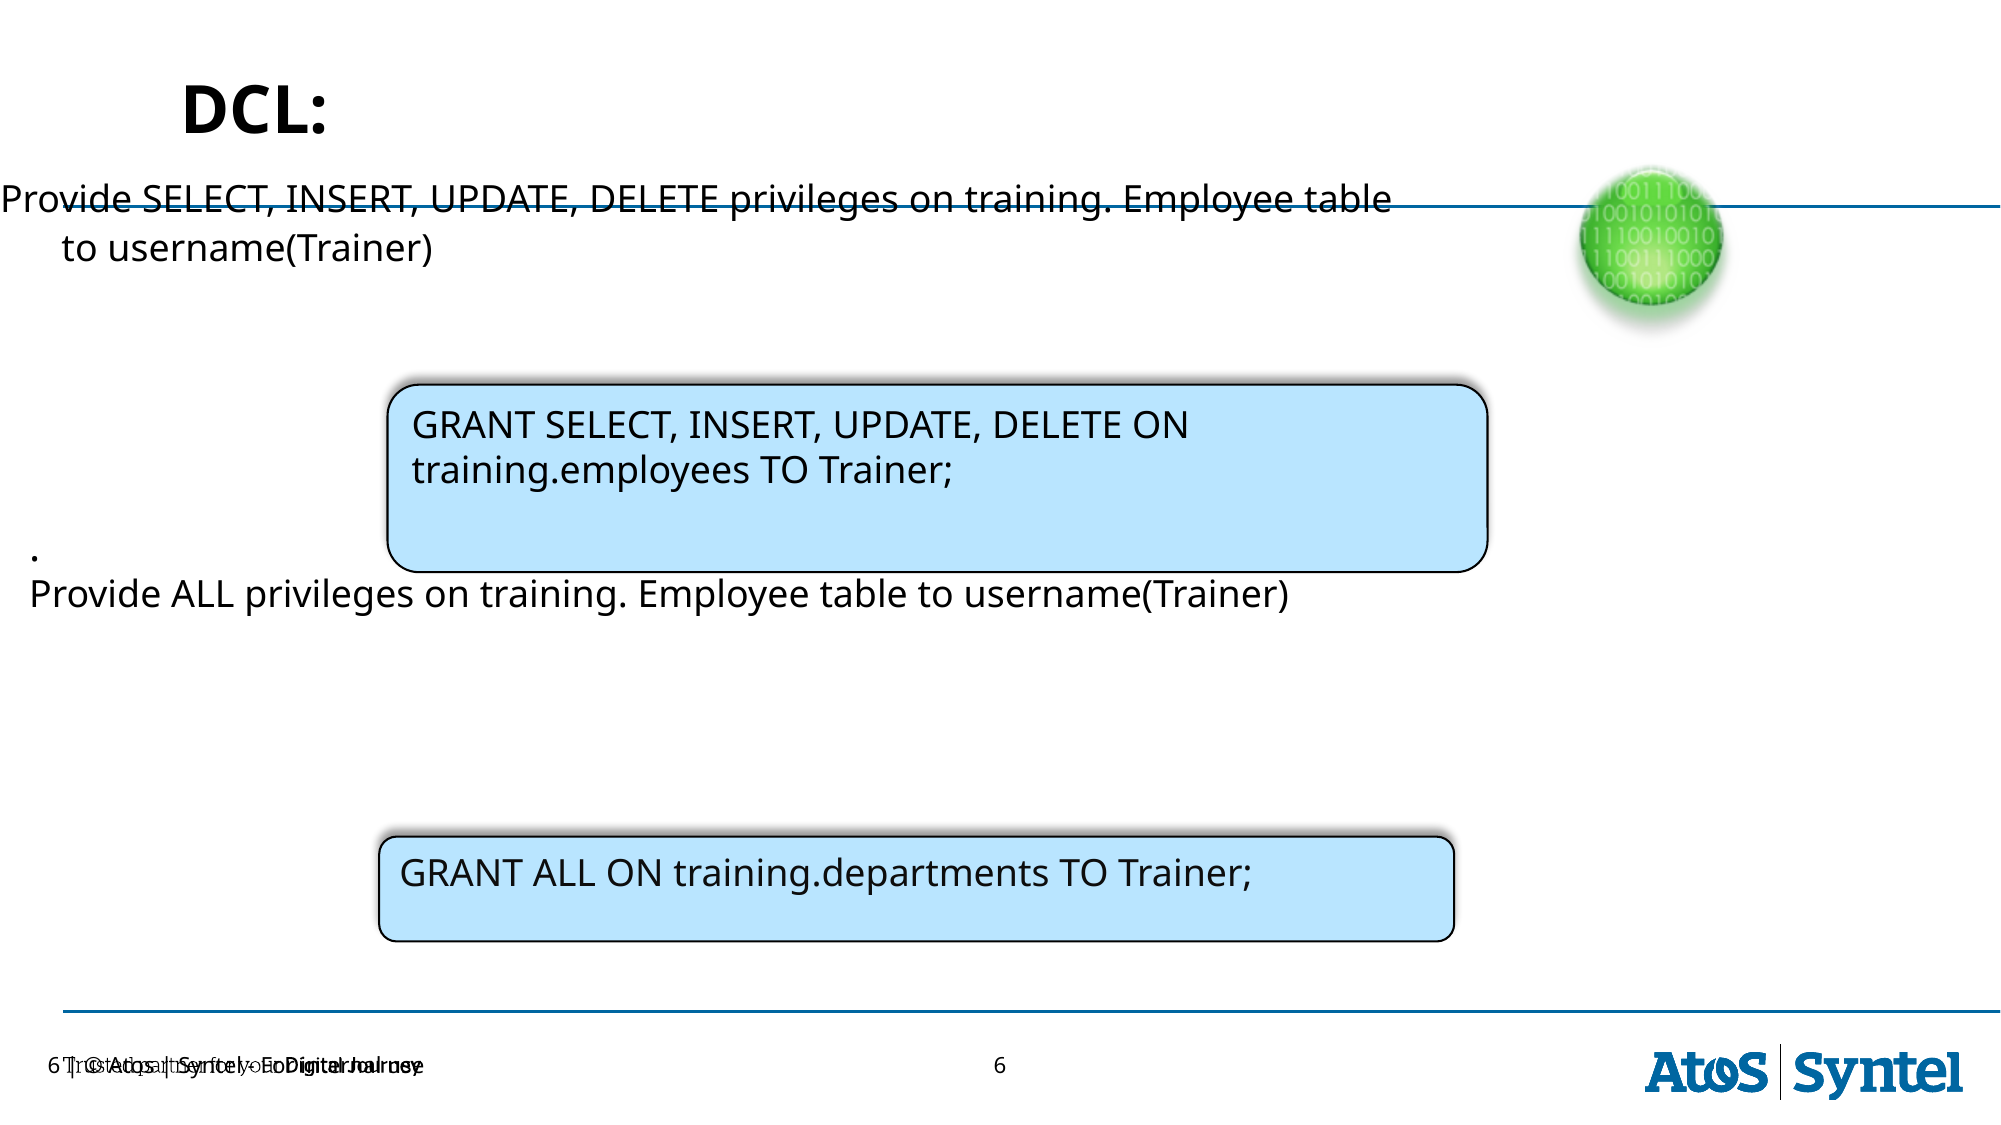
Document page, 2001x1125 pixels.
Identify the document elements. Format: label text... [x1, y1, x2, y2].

picture [1562, 160, 1741, 350]
list Provide SELECT, INSERT, UPDATE, DELETE privileges on training. Employee table to username(Trainer) . Provide ALL privileges on training. Employee table to username(Trainer) [0, 174, 1421, 1038]
title DCL: [180, 59, 1552, 175]
text_box GRANT SELECT, INSERT, UPDATE, DELETE ON training.employees TO Trainer; [1421, 384, 1488, 573]
text_box GRANT ALL ON training.departments TO Trainer; [379, 836, 1455, 942]
